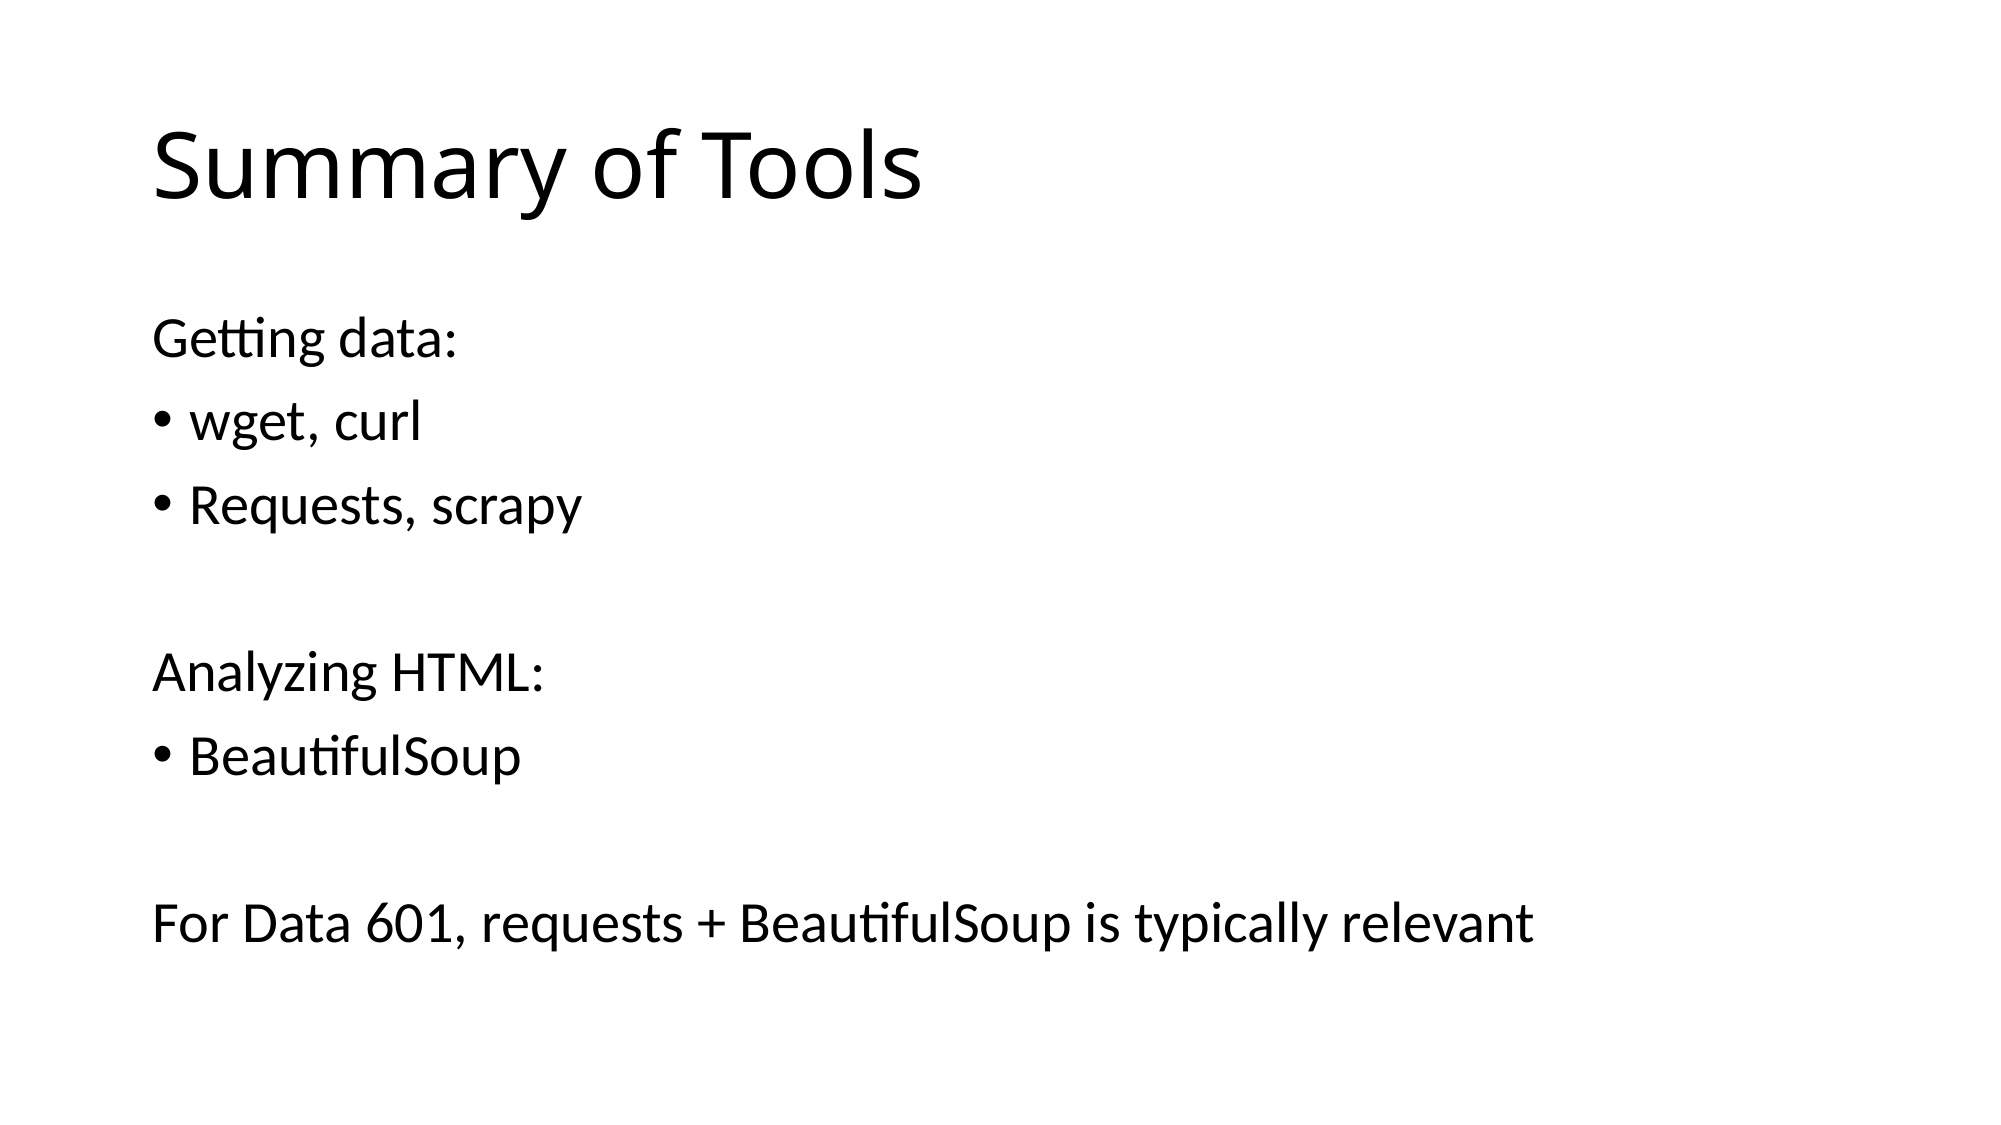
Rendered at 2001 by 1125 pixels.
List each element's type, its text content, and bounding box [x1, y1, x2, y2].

list Getting data: wget, curl Requests, scrapy Analyzing HTML: BeautifulSoup For Data 601, requests + BeautifulSoup is typically relevant [137, 299, 1863, 1014]
title Summary of Tools [137, 59, 1863, 278]
